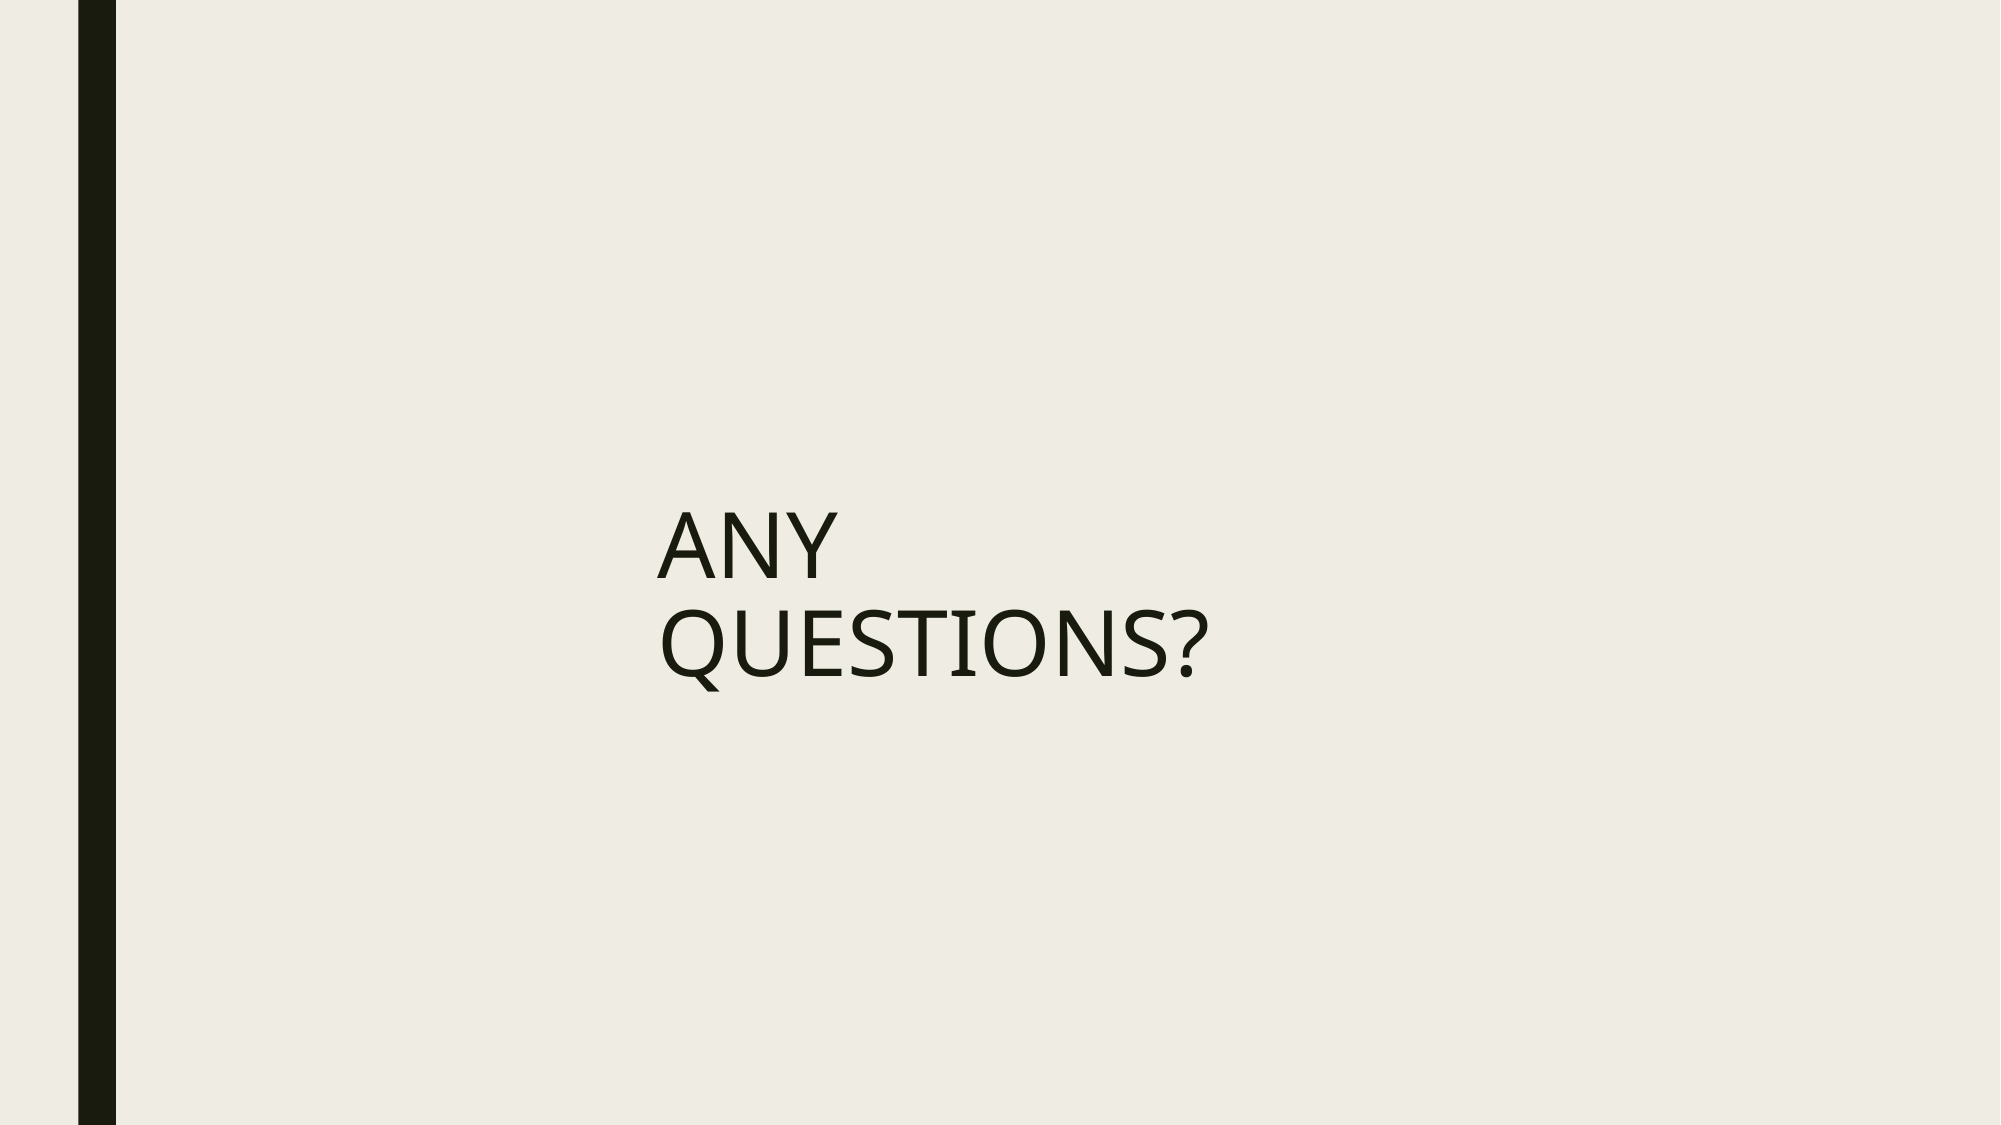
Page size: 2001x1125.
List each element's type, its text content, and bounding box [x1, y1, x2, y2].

title ANY QUESTIONS? [642, 493, 1359, 631]
